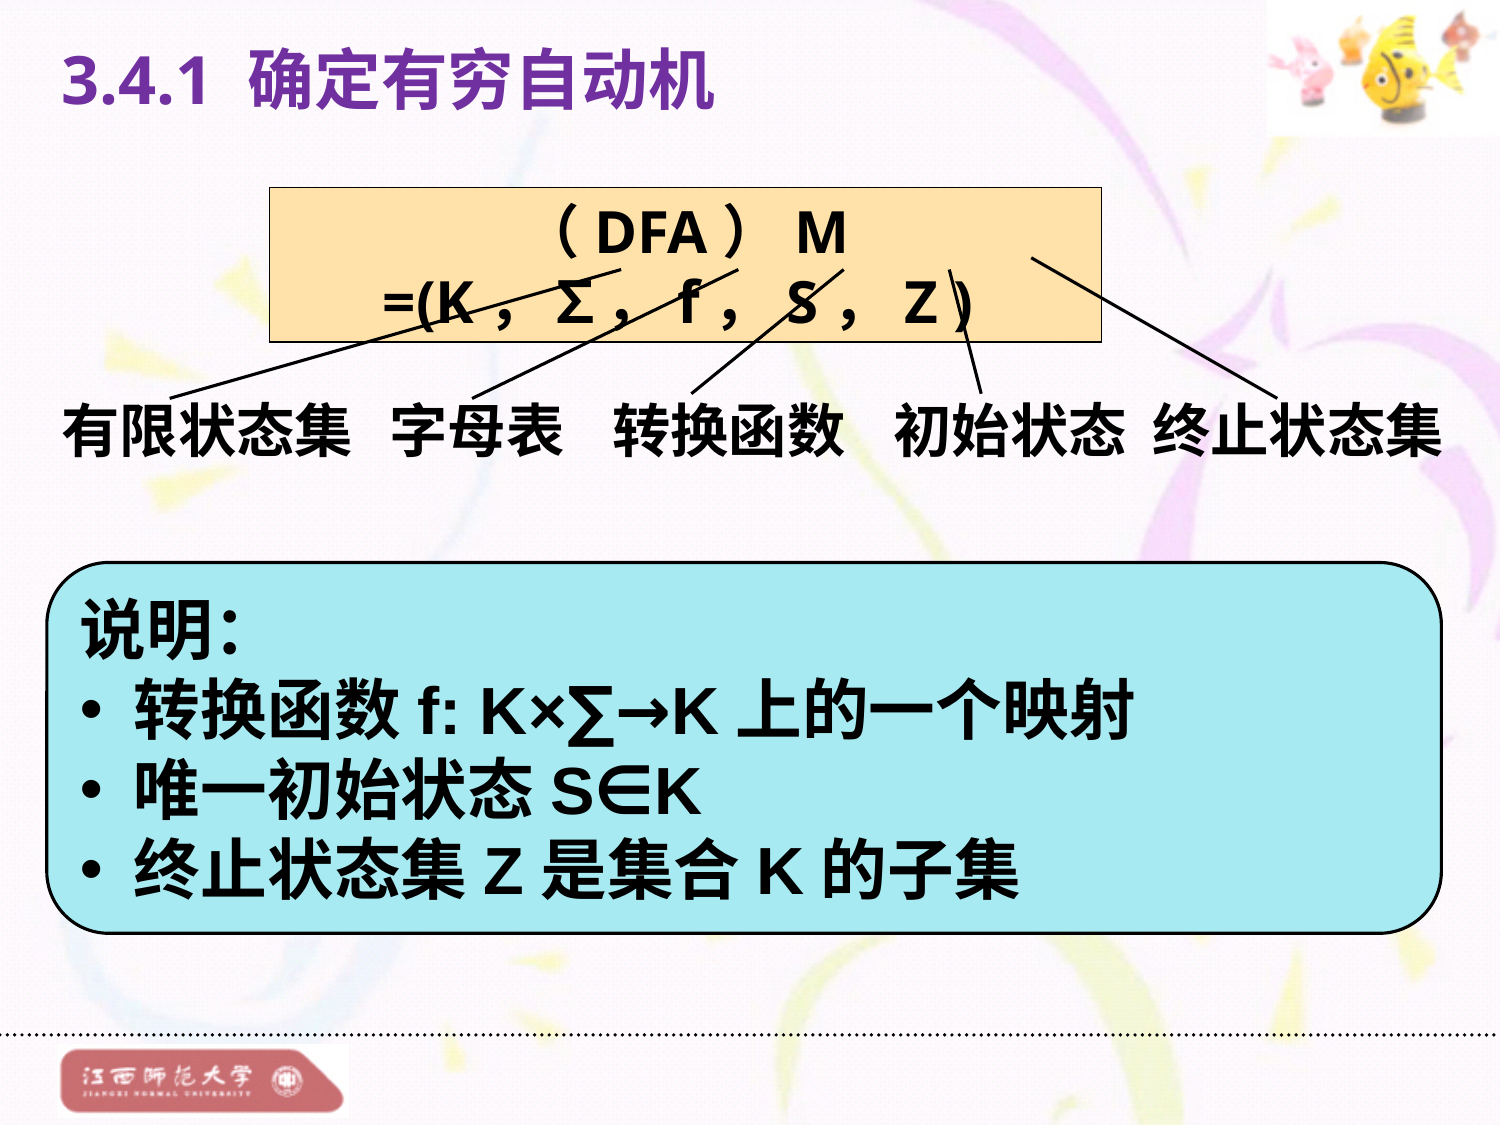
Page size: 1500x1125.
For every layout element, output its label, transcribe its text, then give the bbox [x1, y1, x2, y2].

text_box 字母表 [374, 386, 588, 472]
text_box （DFA）M =(K，∑，f，S，Z ) [269, 187, 1102, 343]
text_box 3.4.1 确定有穷自动机 [46, 58, 821, 122]
text_box 初始状态 [878, 386, 1137, 472]
text_box 说明： 转换函数f: K×∑→K上的一个映射 唯一初始状态S∈K 终止状态集Z是集合K的子集 [46, 562, 1442, 934]
text_box 有限状态集 [46, 386, 374, 472]
picture [0, 0, 1500, 1125]
text_box 终止状态集 [1137, 386, 1500, 472]
text_box 转换函数 [597, 386, 873, 472]
